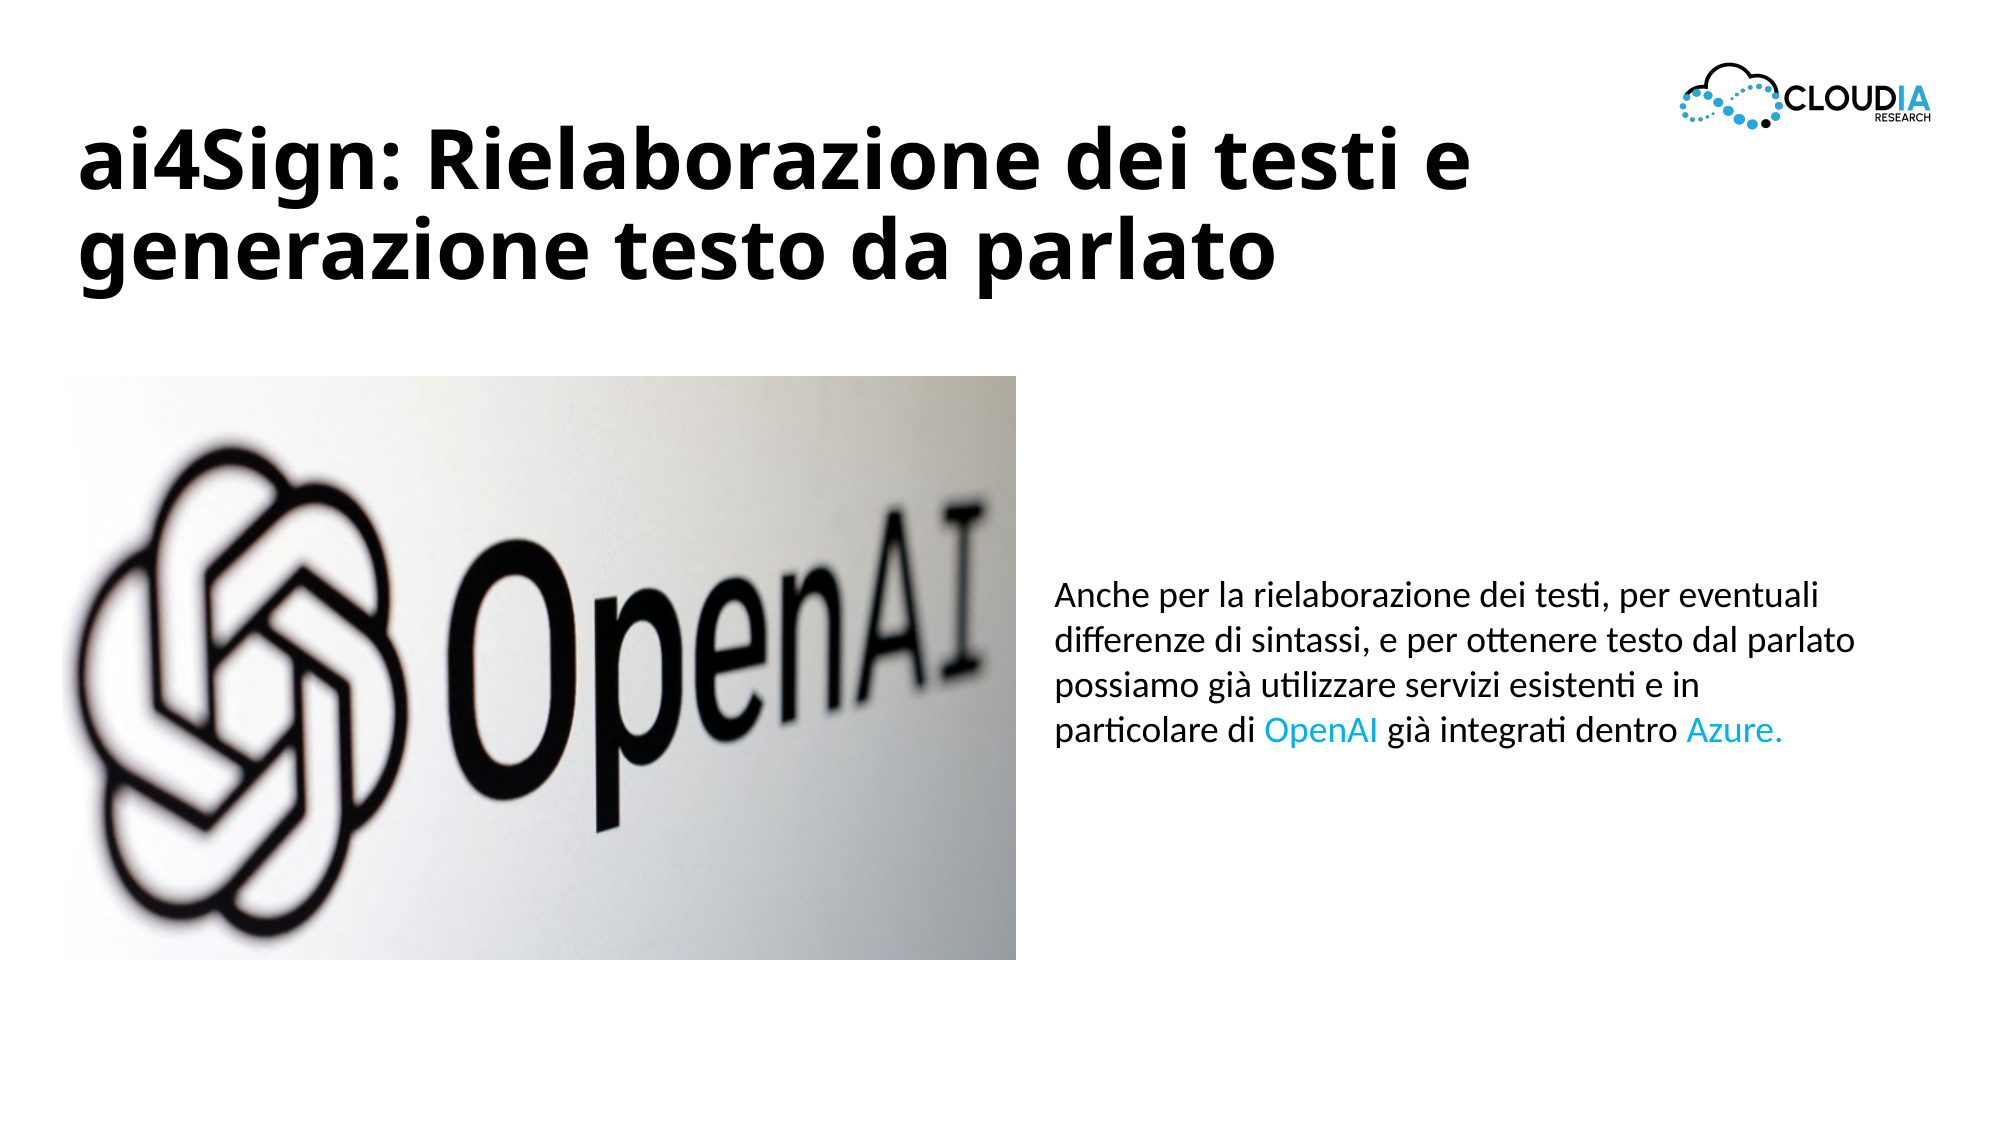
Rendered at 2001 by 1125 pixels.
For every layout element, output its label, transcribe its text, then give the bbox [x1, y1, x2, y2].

picture [1671, 43, 1938, 150]
picture [62, 376, 1017, 961]
text_box Anche per la rielaborazione dei testi, per eventuali differenze di sintassi, e per ottenere testo dal parlato possiamo già utilizzare servizi esistenti e in particolare di OpenAI già integrati dentro Azure. [1039, 562, 1888, 758]
text_box ai4Sign: Rielaborazione dei testi e generazione testo da parlato [62, 59, 1530, 357]
